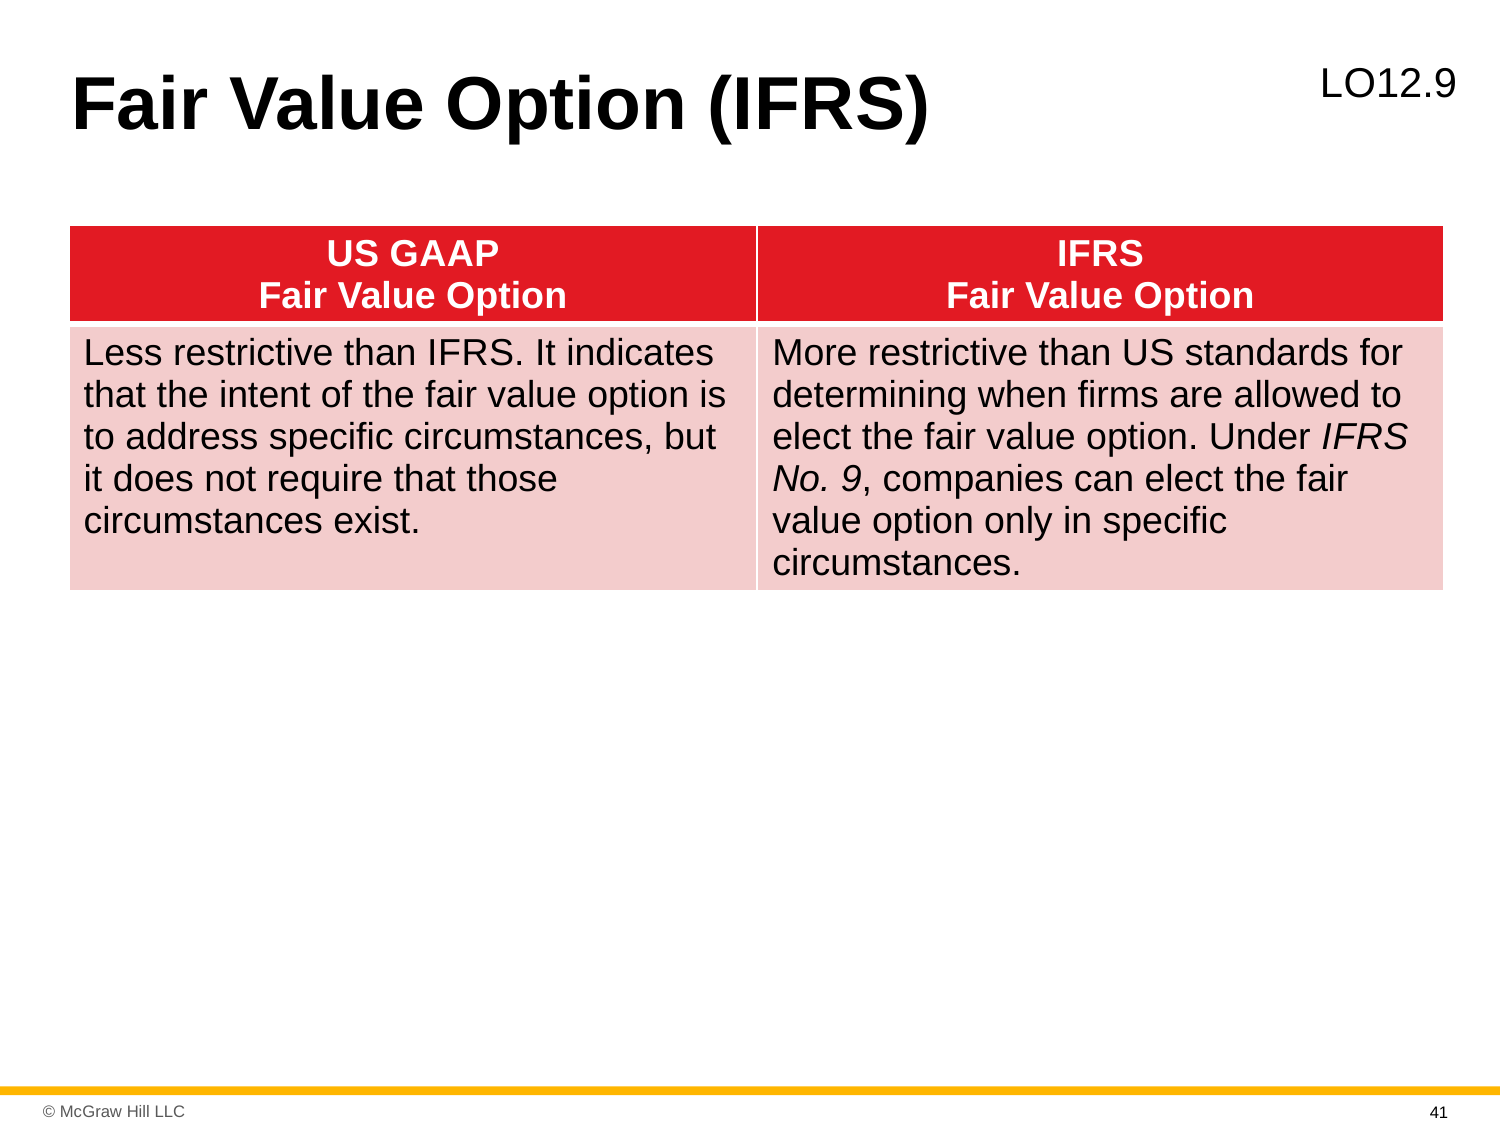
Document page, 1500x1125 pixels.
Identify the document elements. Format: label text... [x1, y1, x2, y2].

table_header I F R S Fair Value Option [758, 226, 1443, 321]
table_cell More restrictive than U S standards for determining when firms are allowed to elect the fair value option. Under I F R S No. 9, companies can elect the fair value option only in specific circumstances. [758, 327, 1443, 590]
list L O12.9 [1304, 47, 1476, 110]
slide_number 41 [1415, 1094, 1474, 1122]
table_cell Less restrictive than I F R S. It indicates that the intent of the fair value option is to address specific circumstances, but it does not require that those circumstances exist. [70, 327, 756, 590]
table_header U S G A A P Fair Value Option [70, 226, 756, 321]
title Fair Value Option (I F R S) [56, 31, 1242, 180]
